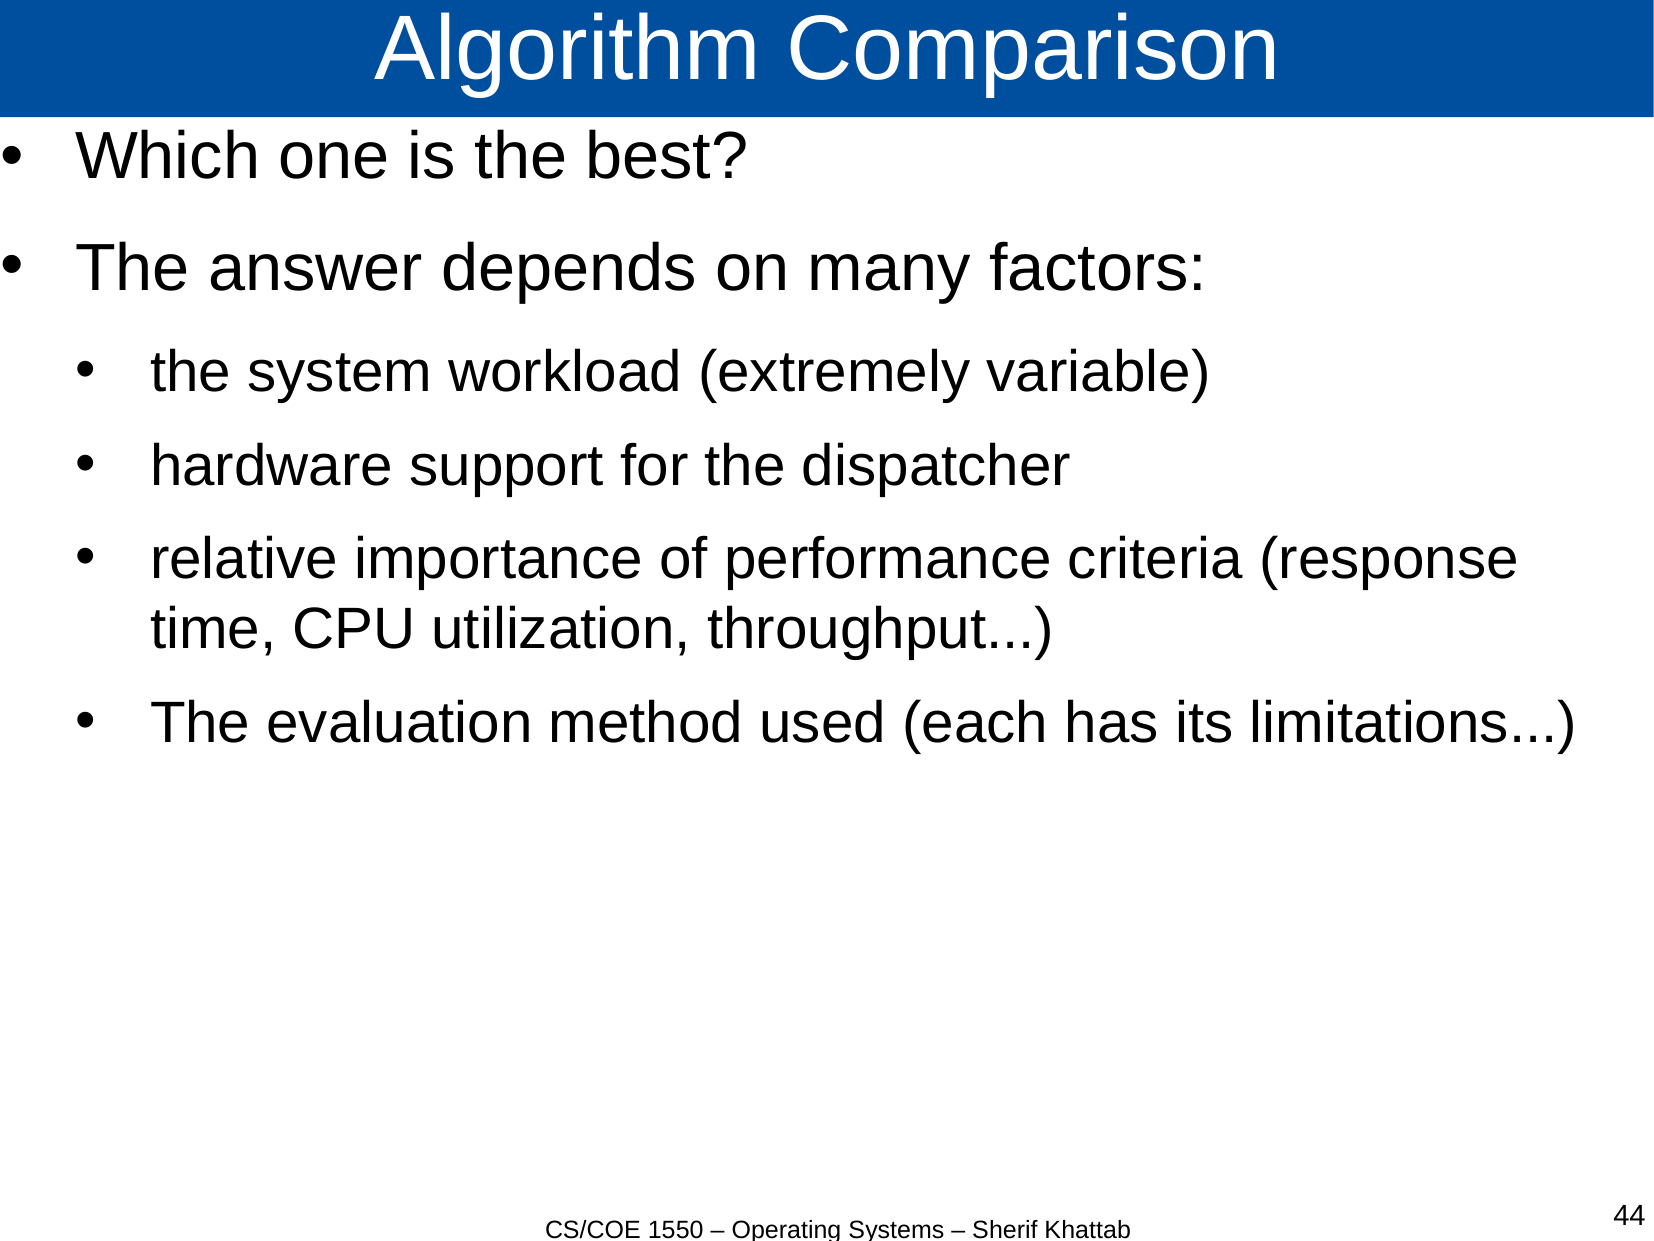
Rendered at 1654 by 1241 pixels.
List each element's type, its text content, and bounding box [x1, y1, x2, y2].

list Which one is the best? The answer depends on many factors: the system workload (extremely variable) hardware support for the dispatcher relative importance of performance criteria (response time, CPU utilization, throughput...) The evaluation method used (each has its limitations...) [0, 117, 1654, 1195]
title Algorithm Comparison [0, 0, 1654, 117]
footer CS/COE 1550 – Operating Systems – Sherif Khattab [460, 1190, 1217, 1241]
slide_number 44 [1265, 1198, 1647, 1241]
